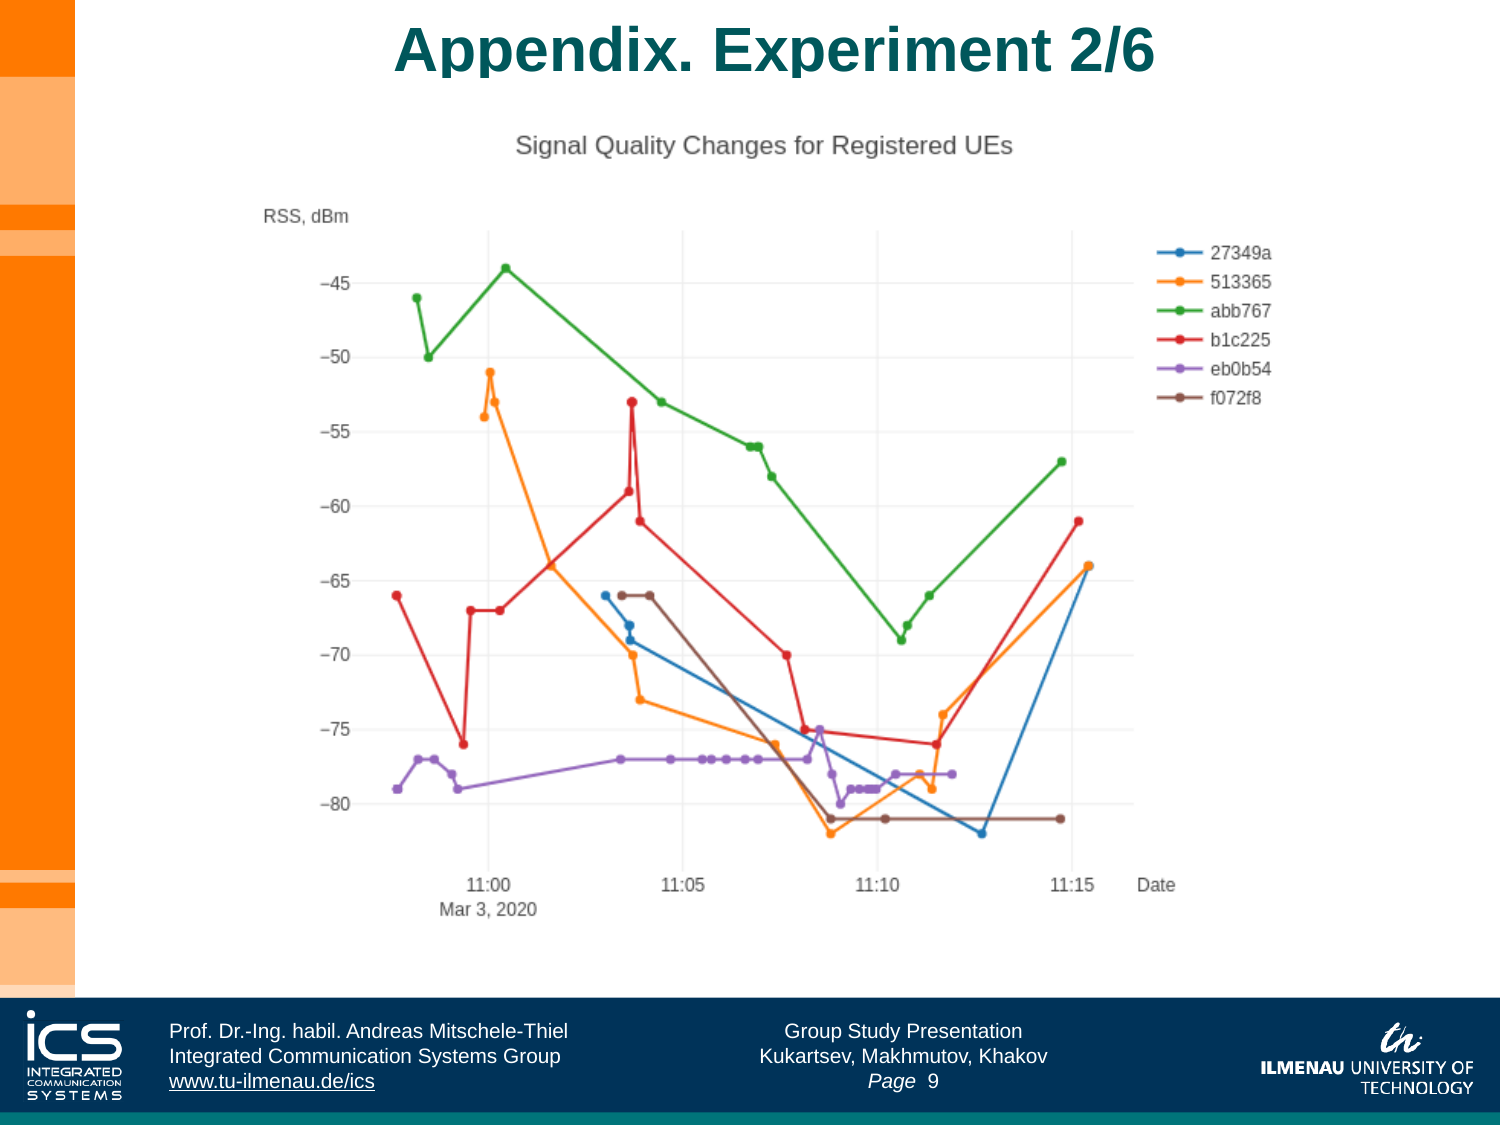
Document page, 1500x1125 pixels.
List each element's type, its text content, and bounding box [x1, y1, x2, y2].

picture [23, 1009, 124, 1102]
title Appendix. Experiment 2/6 [100, 0, 1451, 93]
picture [229, 77, 1299, 995]
picture [1261, 1022, 1474, 1094]
